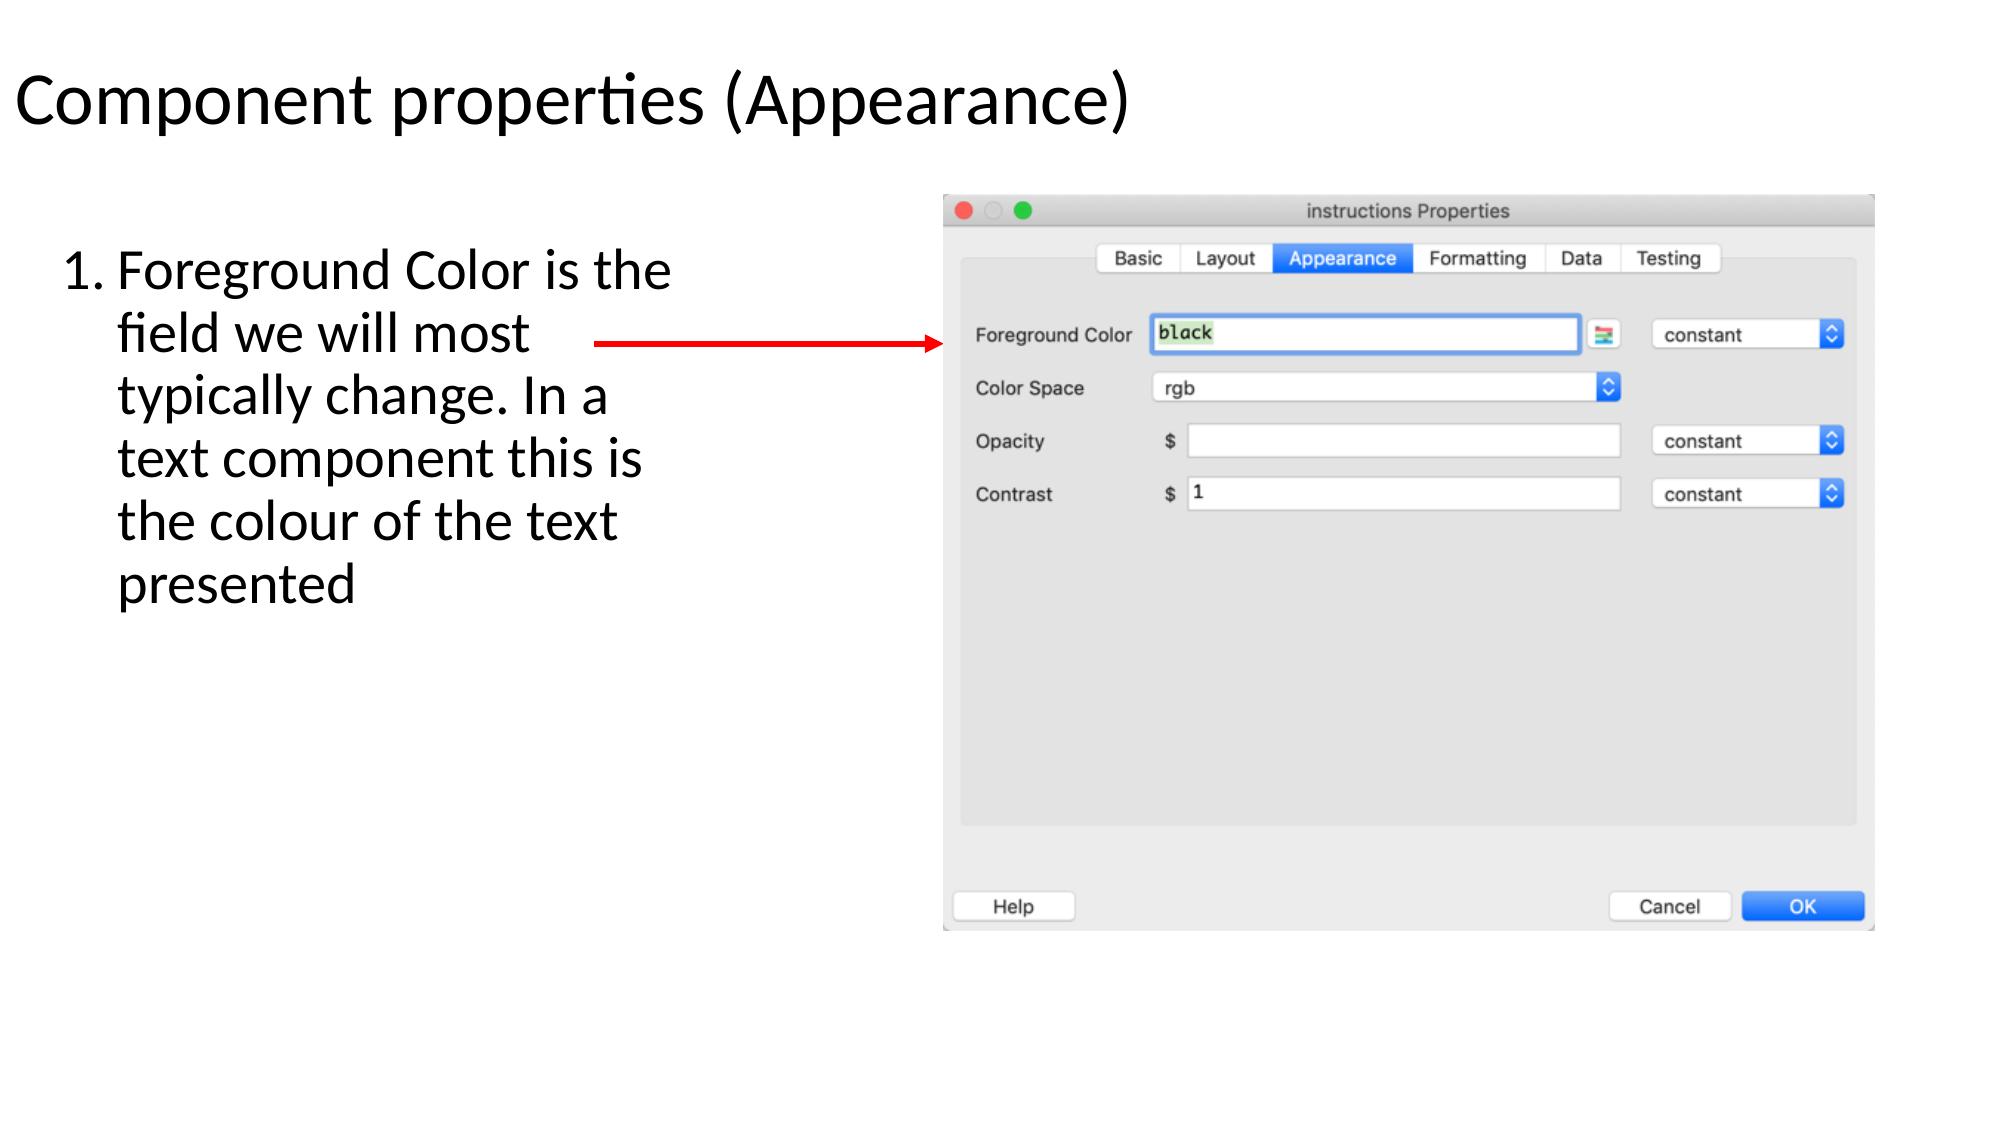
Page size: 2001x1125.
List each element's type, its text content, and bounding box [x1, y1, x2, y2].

list Foreground Color is the field we will most typically change. In a text component this is the colour of the text presented [46, 140, 715, 1065]
title Component properties (Appearance) [0, 0, 1244, 149]
picture [943, 194, 1876, 931]
